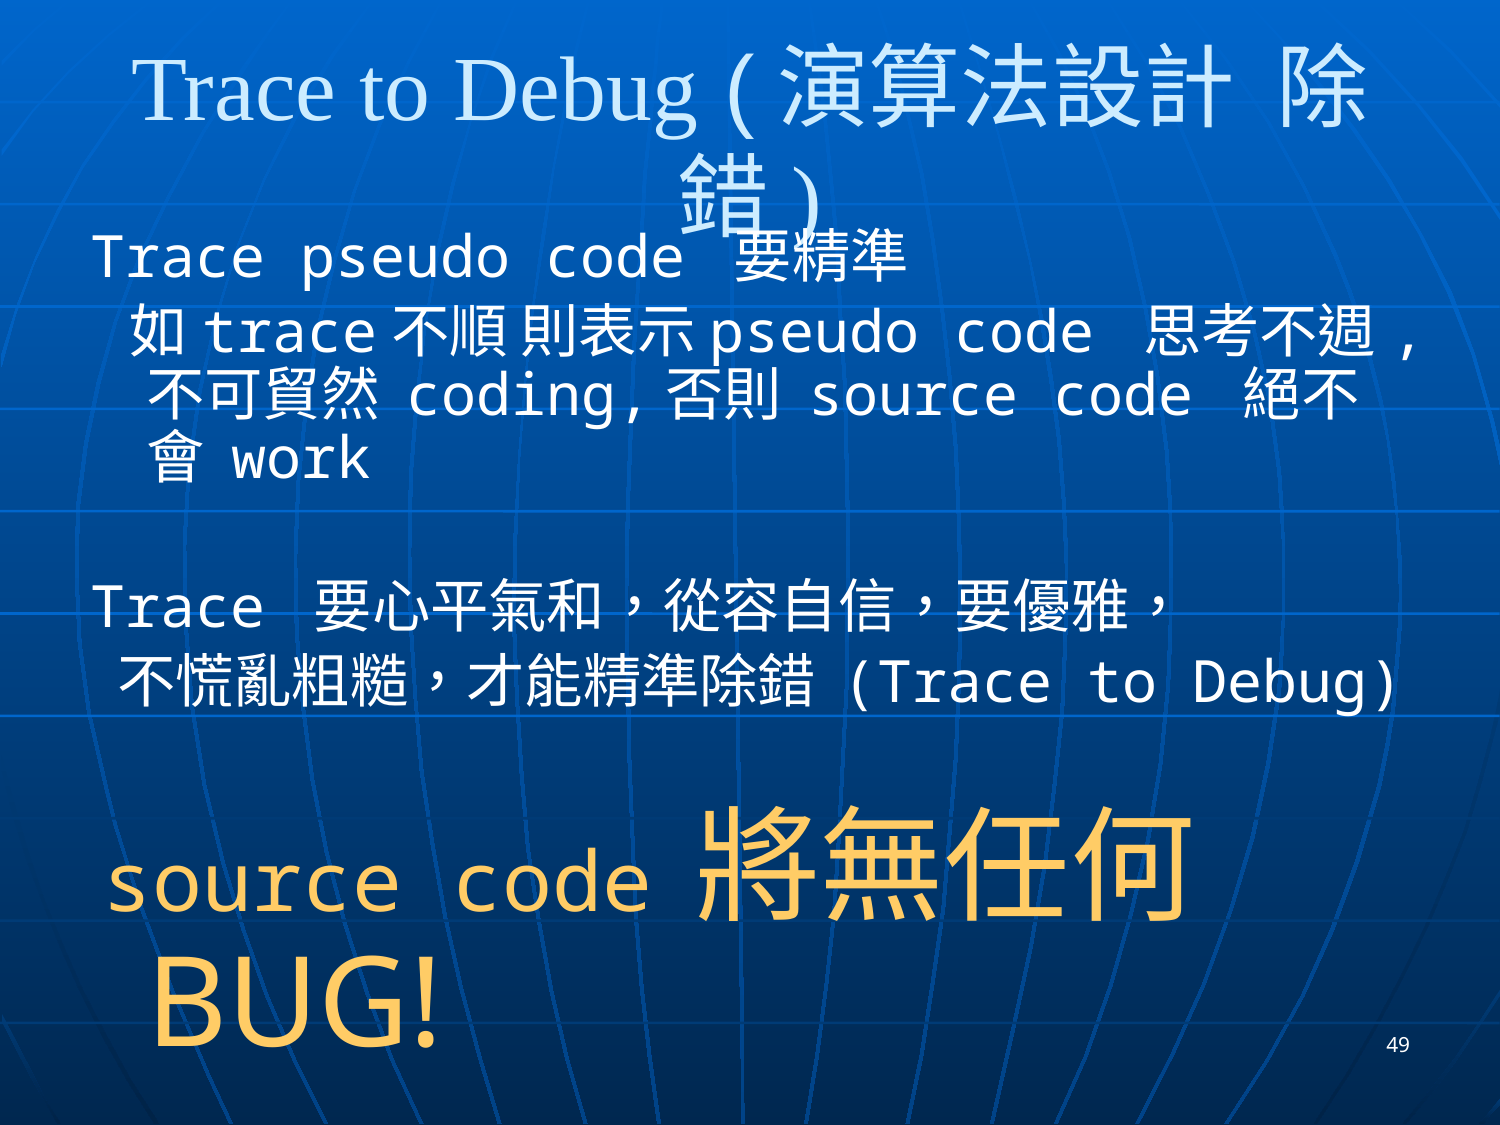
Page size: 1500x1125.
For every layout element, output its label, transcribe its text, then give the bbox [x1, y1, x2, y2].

list Trace pseudo code 要精準 如trace不順 則表示pseudo code 思考不週,不可貿然 coding,否則 source code 絕不會 work Trace 要心平氣和，從容自信，要優雅， 不慌亂粗糙，才能精準除錯 (Trace to Debug) source code 將無任何 BUG! [74, 219, 1426, 1006]
title Trace to Debug (演算法設計 除錯) [74, 45, 1426, 219]
slide_number 49 [1074, 1023, 1426, 1100]
